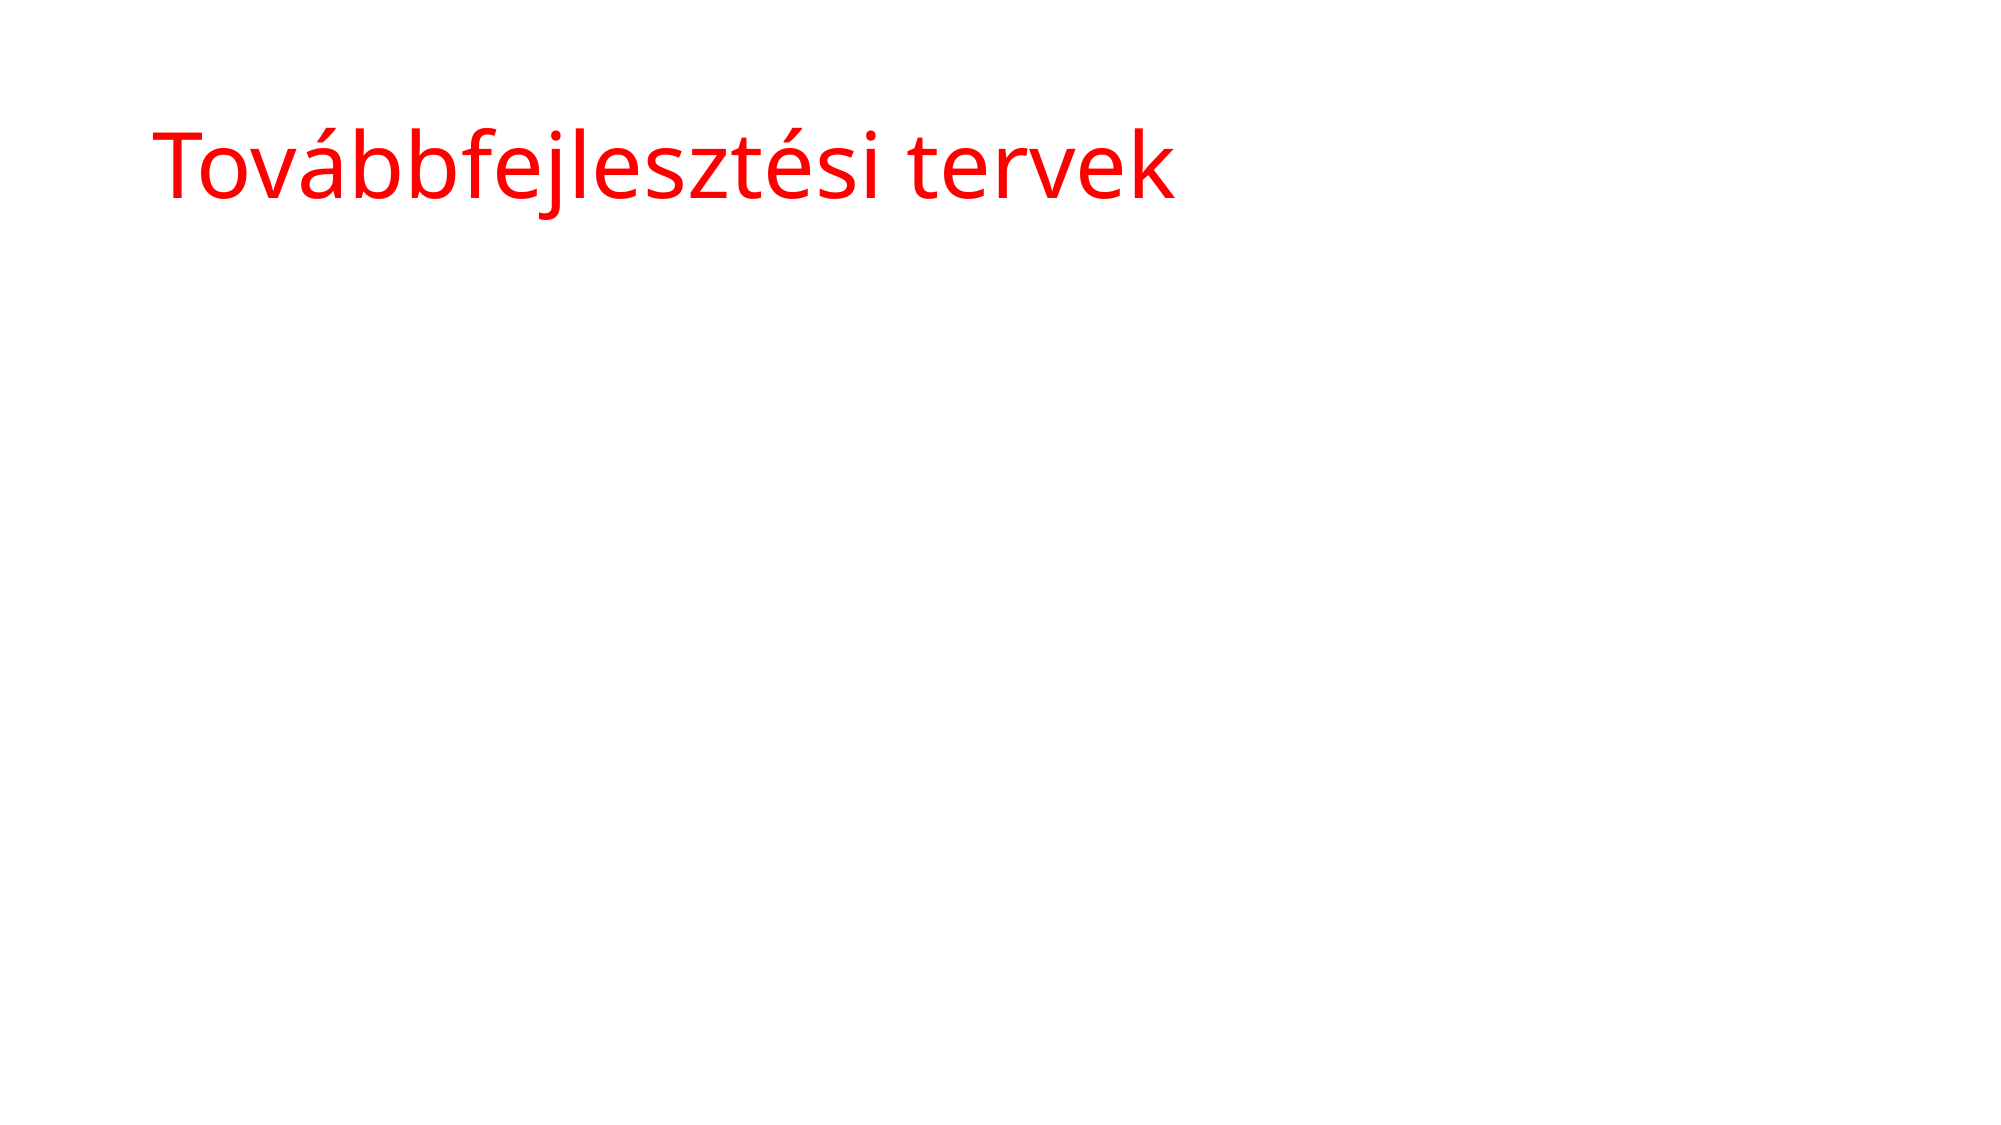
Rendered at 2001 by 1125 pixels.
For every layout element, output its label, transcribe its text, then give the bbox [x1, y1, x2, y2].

title Továbbfejlesztési tervek [137, 59, 1863, 278]
